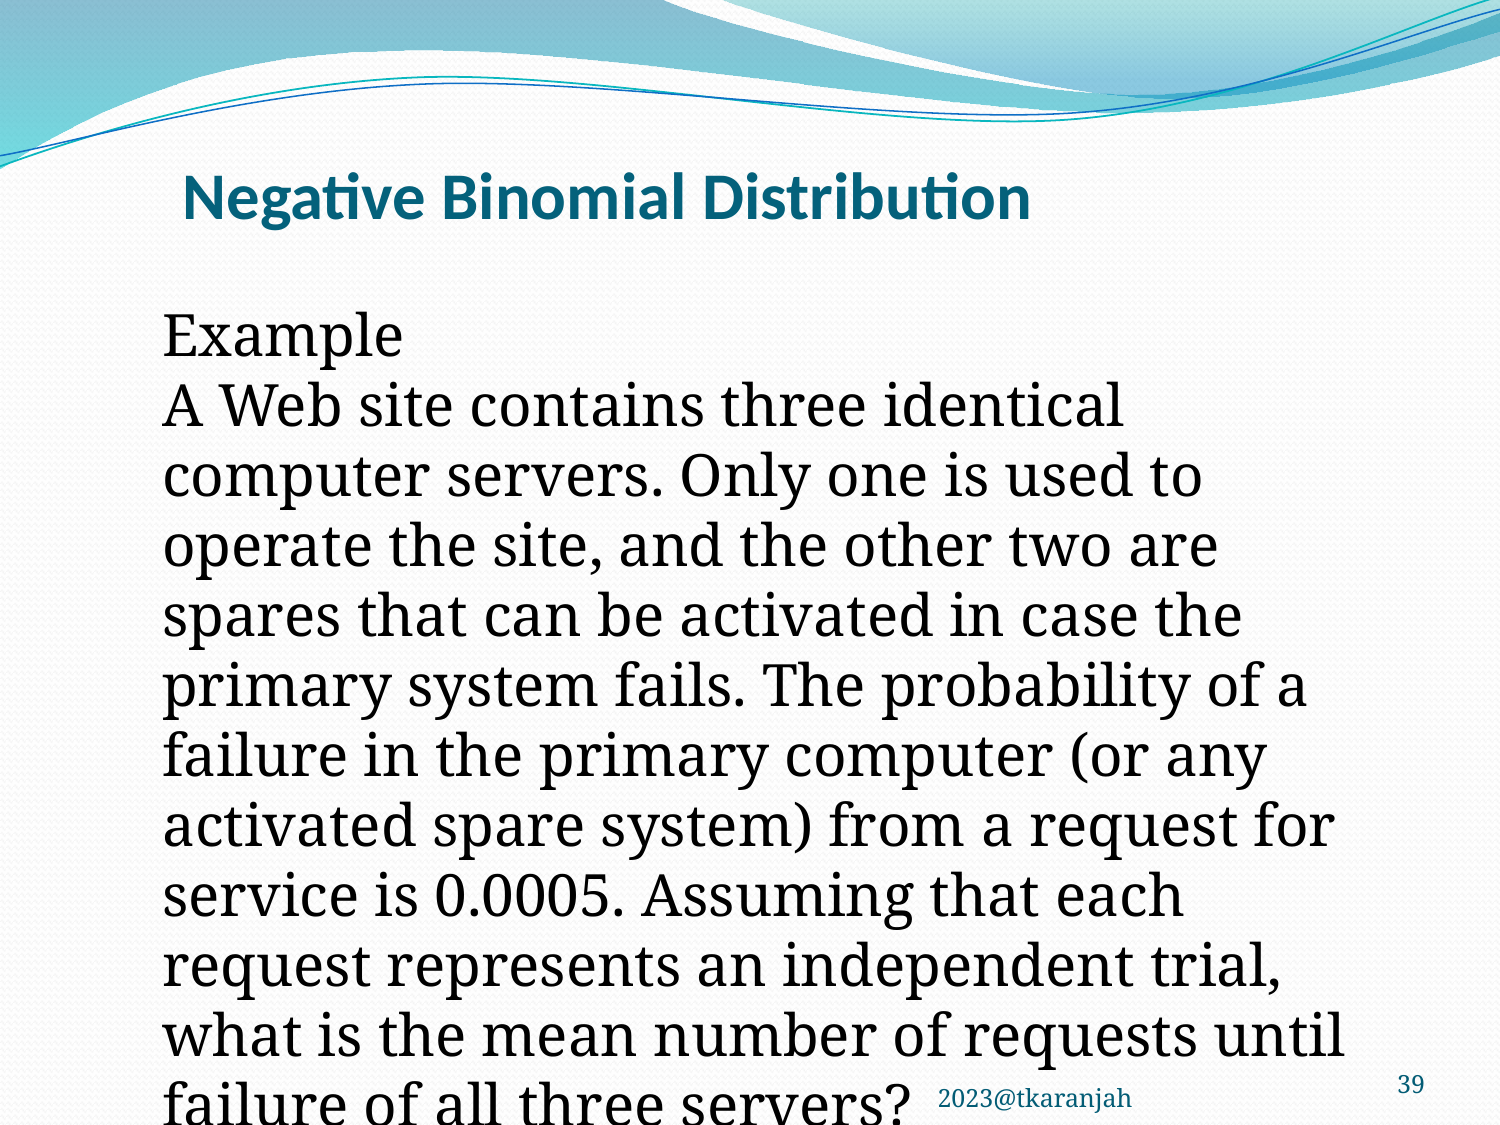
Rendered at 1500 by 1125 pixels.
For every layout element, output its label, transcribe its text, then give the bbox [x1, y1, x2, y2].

footer 2023@tkaranjah [937, 1034, 1413, 1113]
title Negative Binomial Distribution [183, 45, 1500, 233]
slide_number 39 [1299, 1042, 1425, 1103]
text_box Example A Web site contains three identical computer servers. Only one is used to operate the site, and the other two are spares that can be activated in case the primary system fails. The probability of a failure in the primary computer (or any activated spare system) from a request for service is 0.0005. Assuming that each request represents an independent trial, what is the mean number of requests until failure of all three servers? [147, 290, 1365, 1125]
